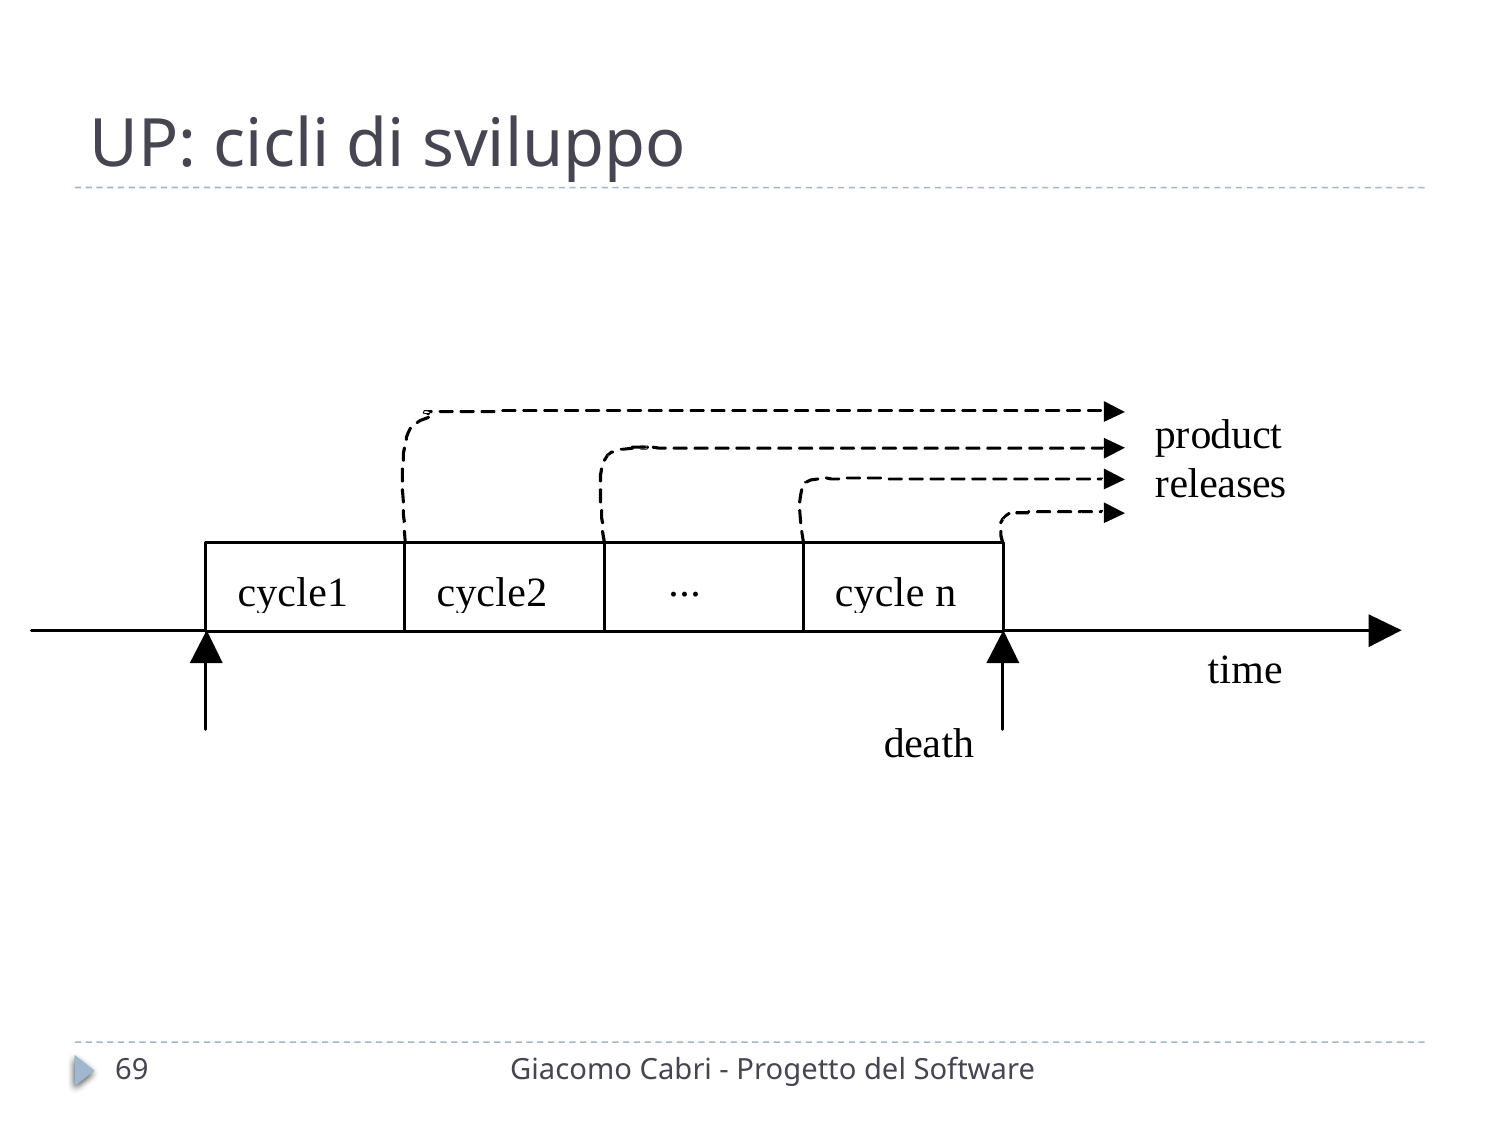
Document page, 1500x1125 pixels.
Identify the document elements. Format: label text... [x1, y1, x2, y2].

footer Giacomo Cabri - Progetto del Software [475, 1042, 1051, 1103]
title UP: cicli di sviluppo [75, 37, 1425, 188]
slide_number 69 [100, 1042, 426, 1103]
picture [29, 396, 1470, 804]
